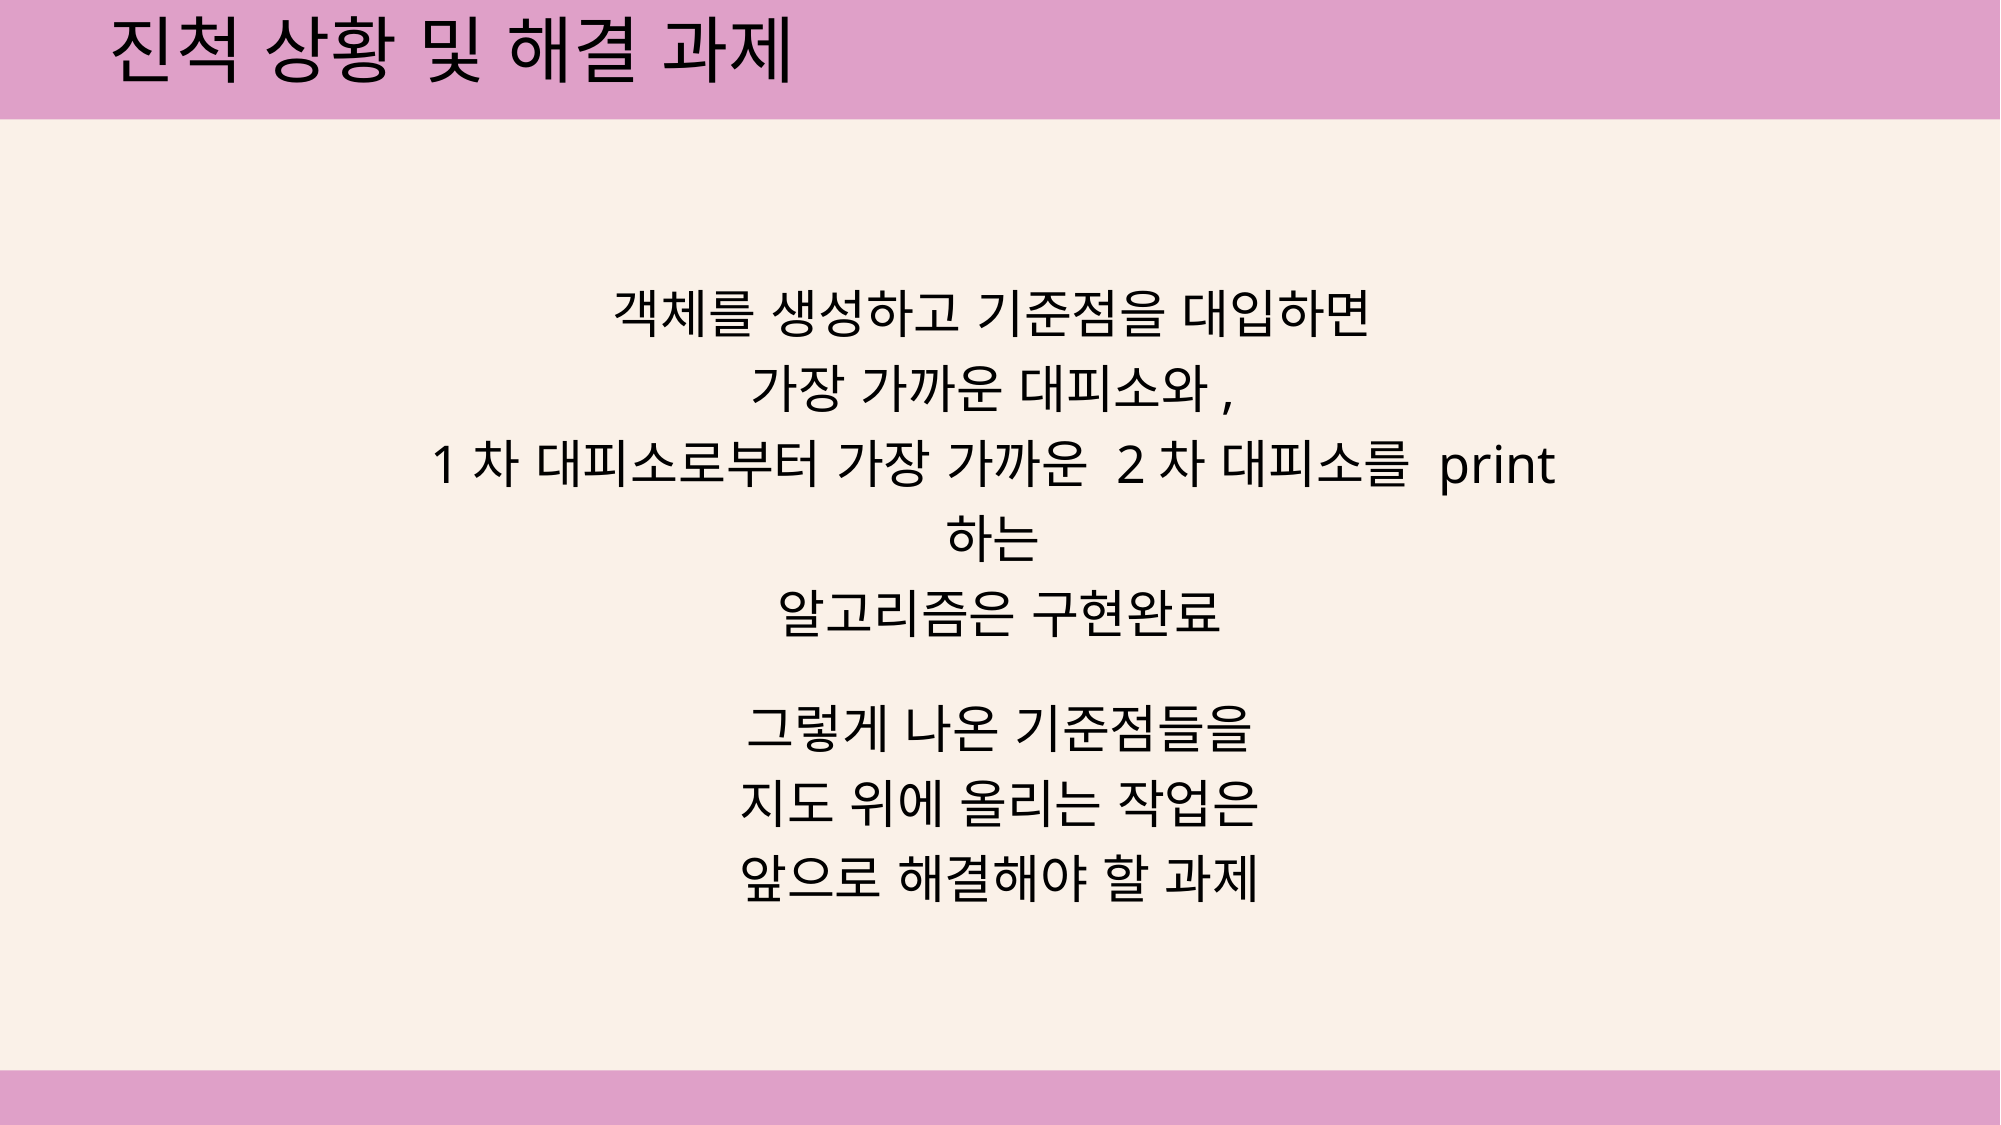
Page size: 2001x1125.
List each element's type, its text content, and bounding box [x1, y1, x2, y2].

title 진척 상황 및 해결 과제 [93, 0, 1907, 109]
text_box 객체를 생성하고 기준점을 대입하면 가장 가까운 대피소와, 1차 대피소로부터 가장 가까운 2차 대피소를 print하는 알고리즘은 구현완료 [370, 261, 1630, 651]
text_box 그렇게 나온 기준점들을 지도 위에 올리는 작업은 앞으로 해결해야 할 과제 [370, 676, 1630, 917]
picture [0, 120, 2000, 1070]
